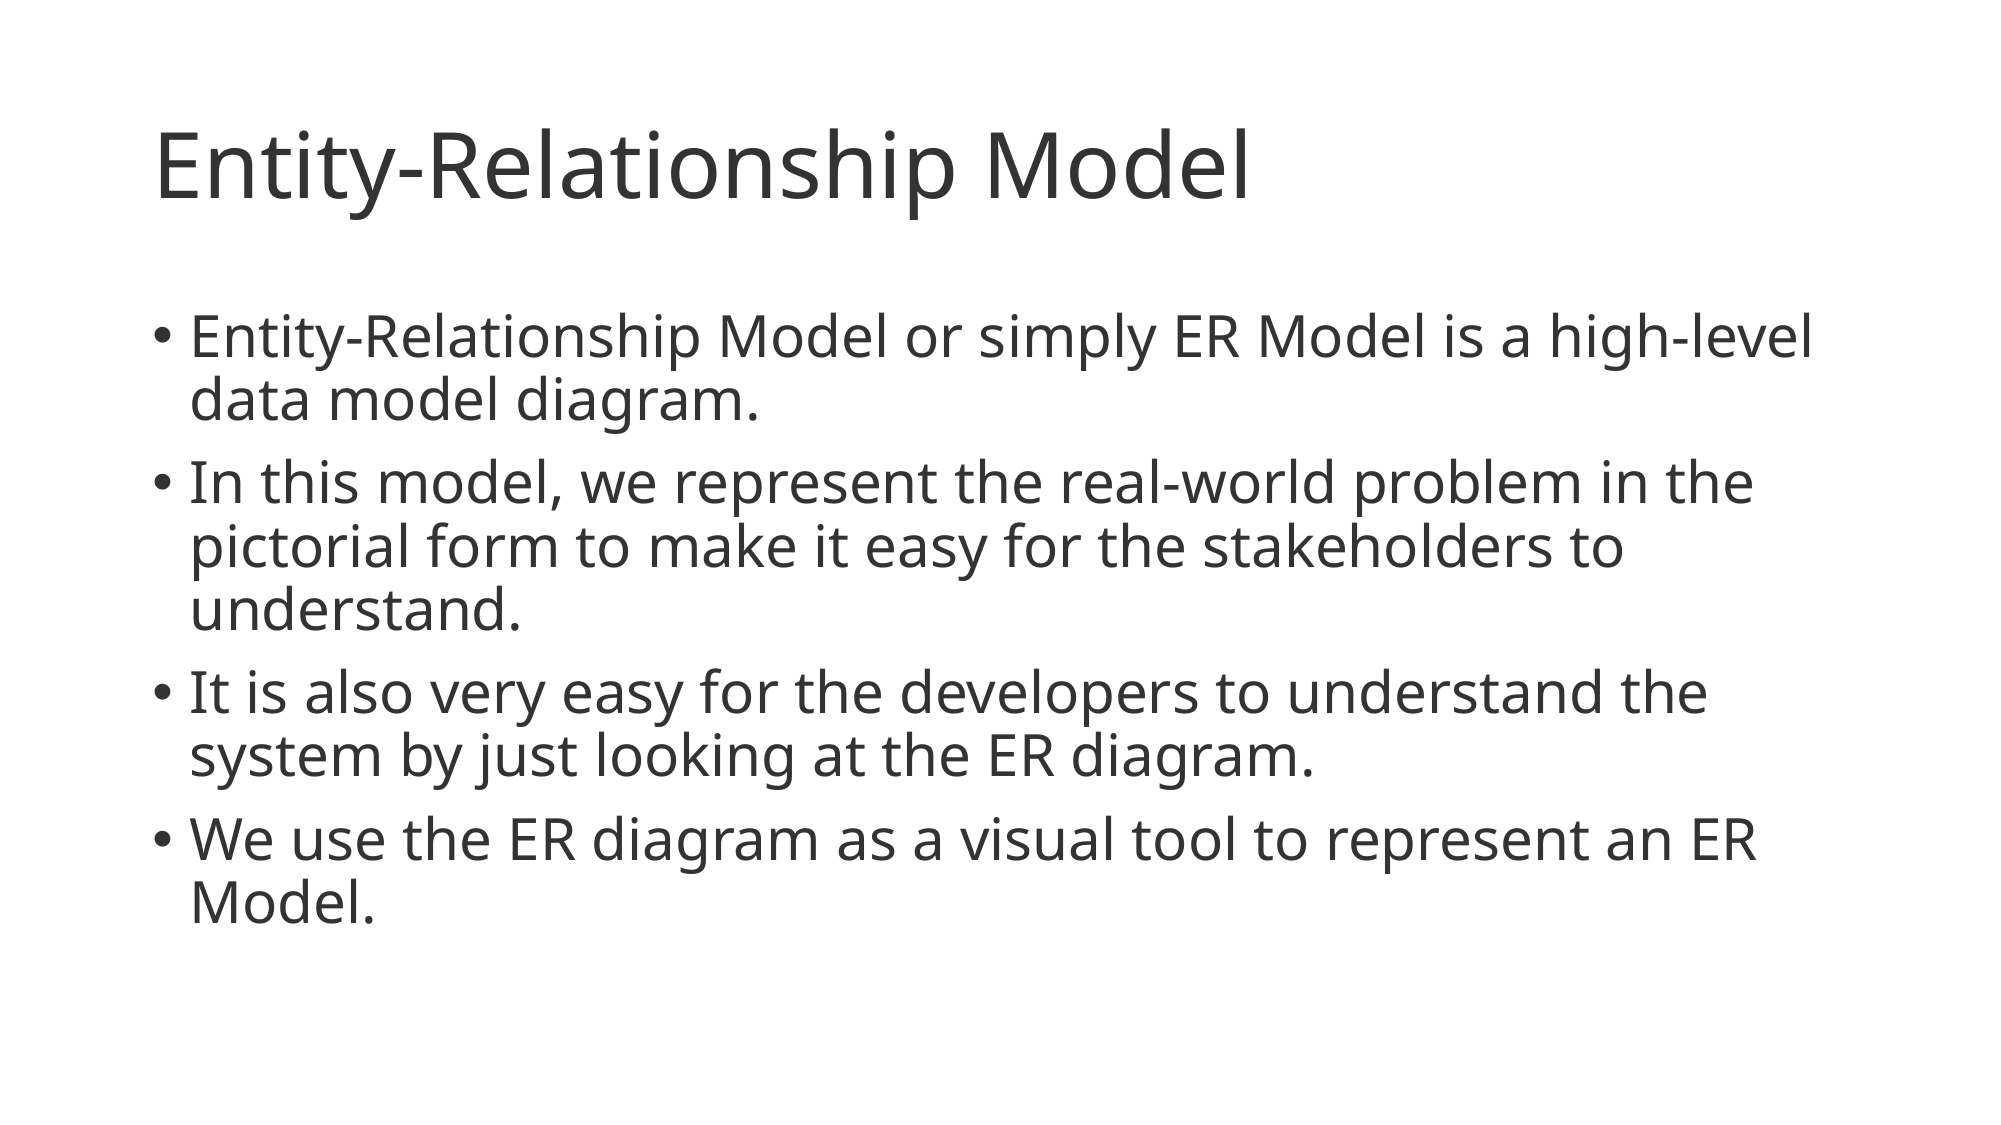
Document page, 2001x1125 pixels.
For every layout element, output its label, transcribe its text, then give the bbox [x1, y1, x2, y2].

title Entity-Relationship Model [137, 59, 1863, 278]
list Entity-Relationship Model or simply ER Model is a high-level data model diagram. In this model, we represent the real-world problem in the pictorial form to make it easy for the stakeholders to understand. It is also very easy for the developers to understand the system by just looking at the ER diagram. We use the ER diagram as a visual tool to represent an ER Model. [137, 299, 1863, 1014]
